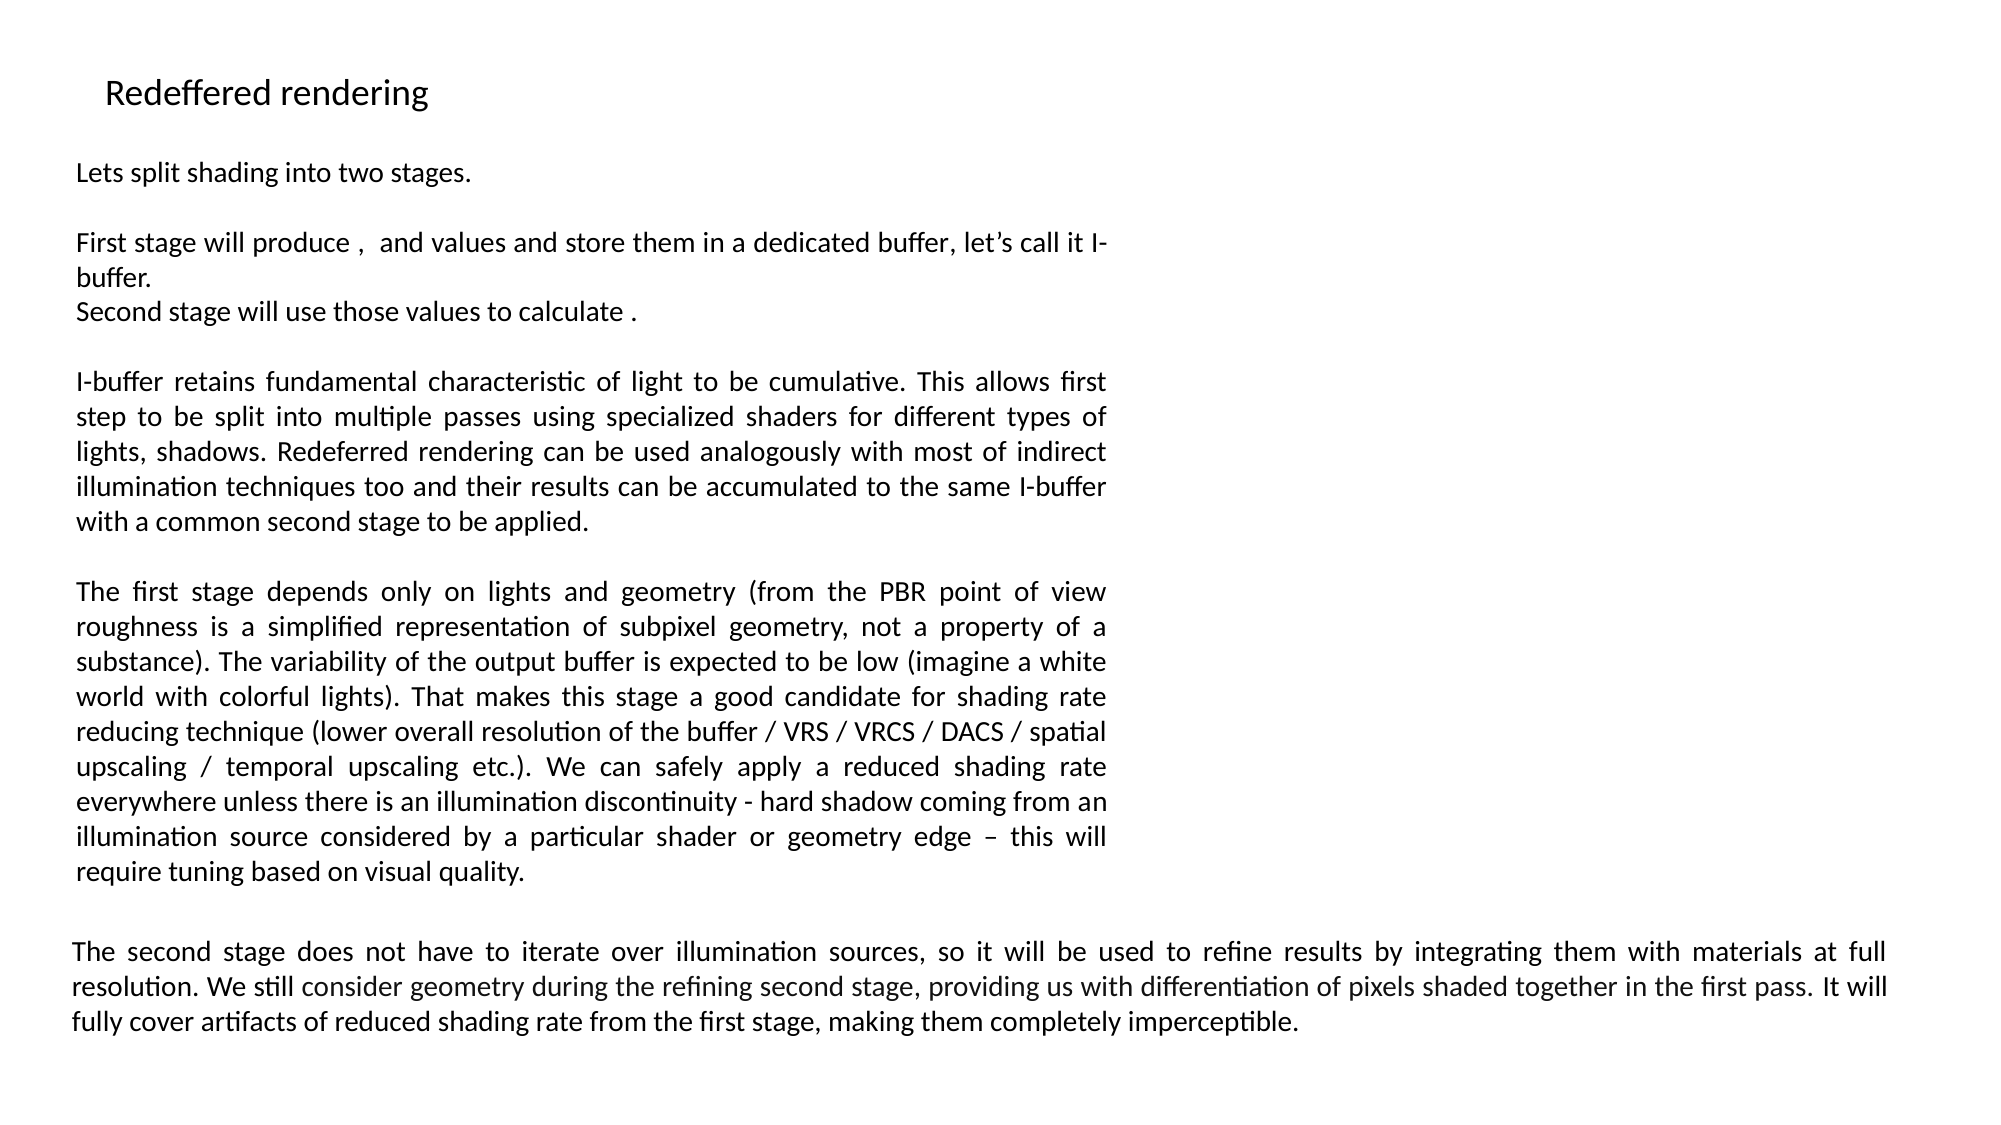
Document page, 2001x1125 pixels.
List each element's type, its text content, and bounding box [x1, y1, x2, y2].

text_box The second stage does not have to iterate over illumination sources, so it will be used to refine results by integrating them with materials at full resolution. We still consider geometry during the refining second stage, providing us with differentiation of pixels shaded together in the first pass. It will fully cover artifacts of reduced shading rate from the first stage, making them completely imperceptible. [57, 924, 1903, 1045]
text_box Redeffered rendering [90, 60, 635, 121]
